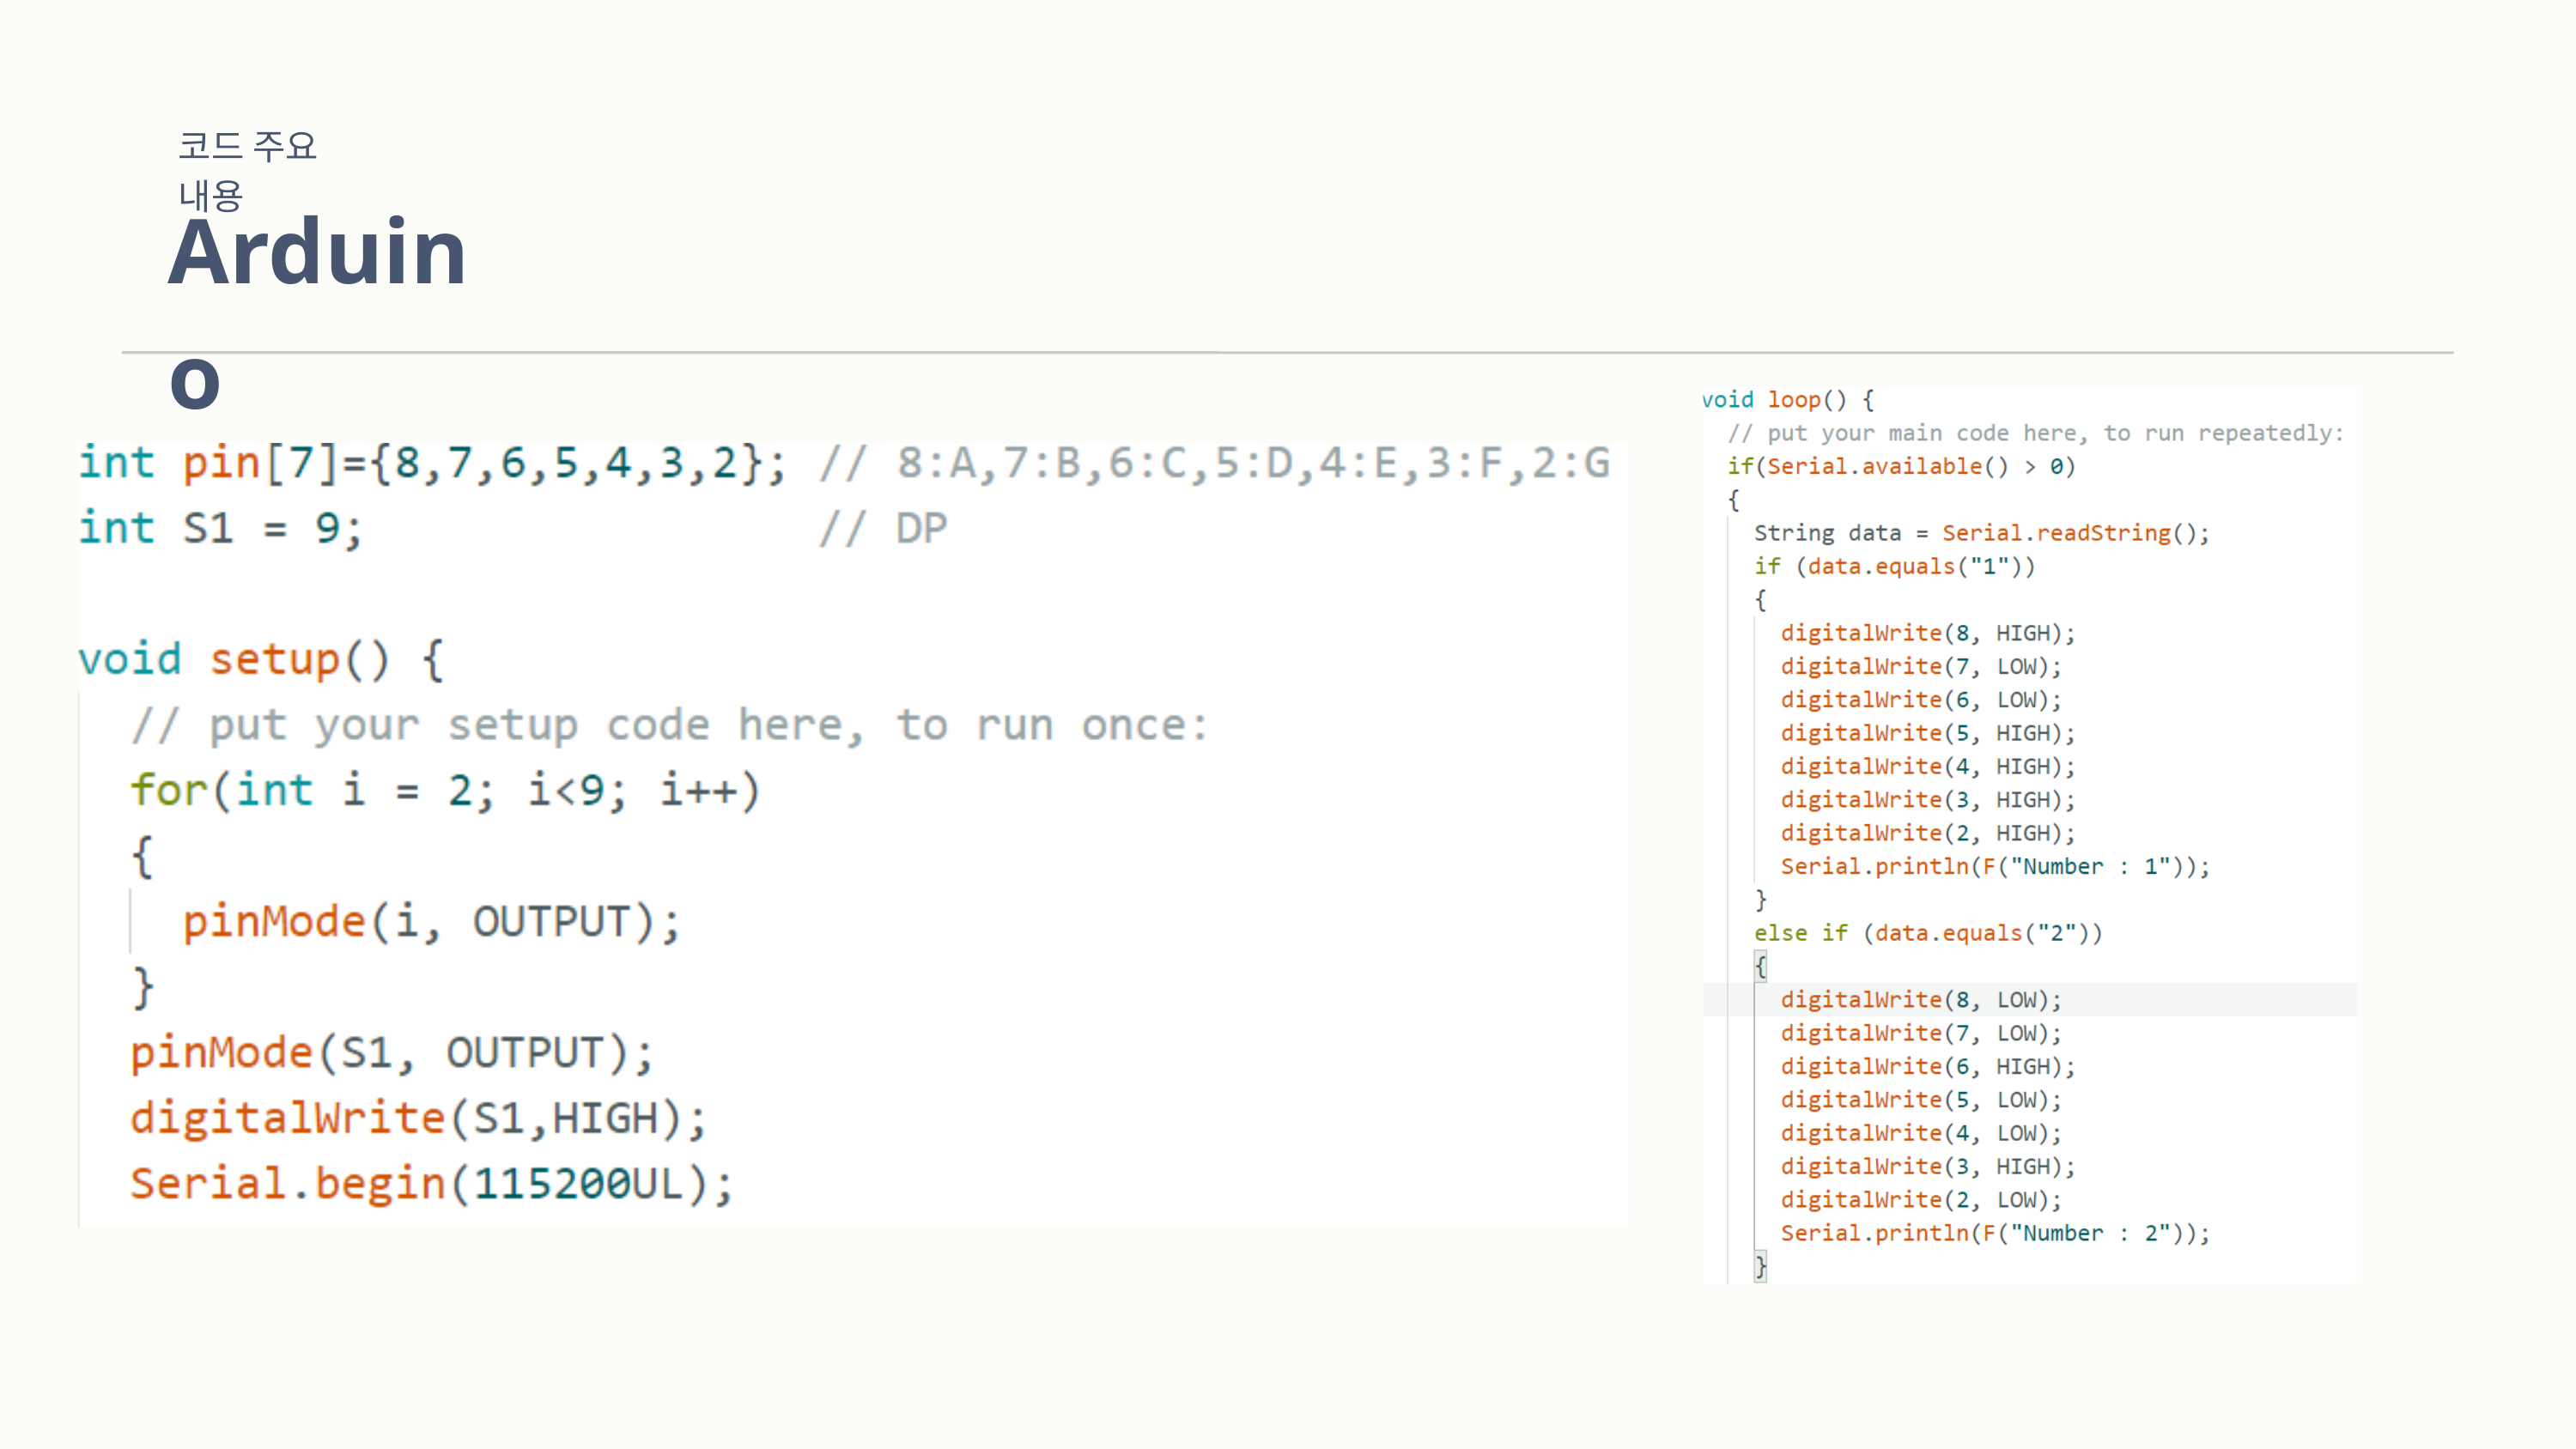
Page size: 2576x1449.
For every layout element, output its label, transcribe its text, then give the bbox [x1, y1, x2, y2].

text_box [77, 443, 1629, 1228]
text_box Arduino [167, 176, 520, 427]
text_box [1703, 386, 2358, 1284]
text_box 코드 주요 내용 [178, 117, 392, 217]
